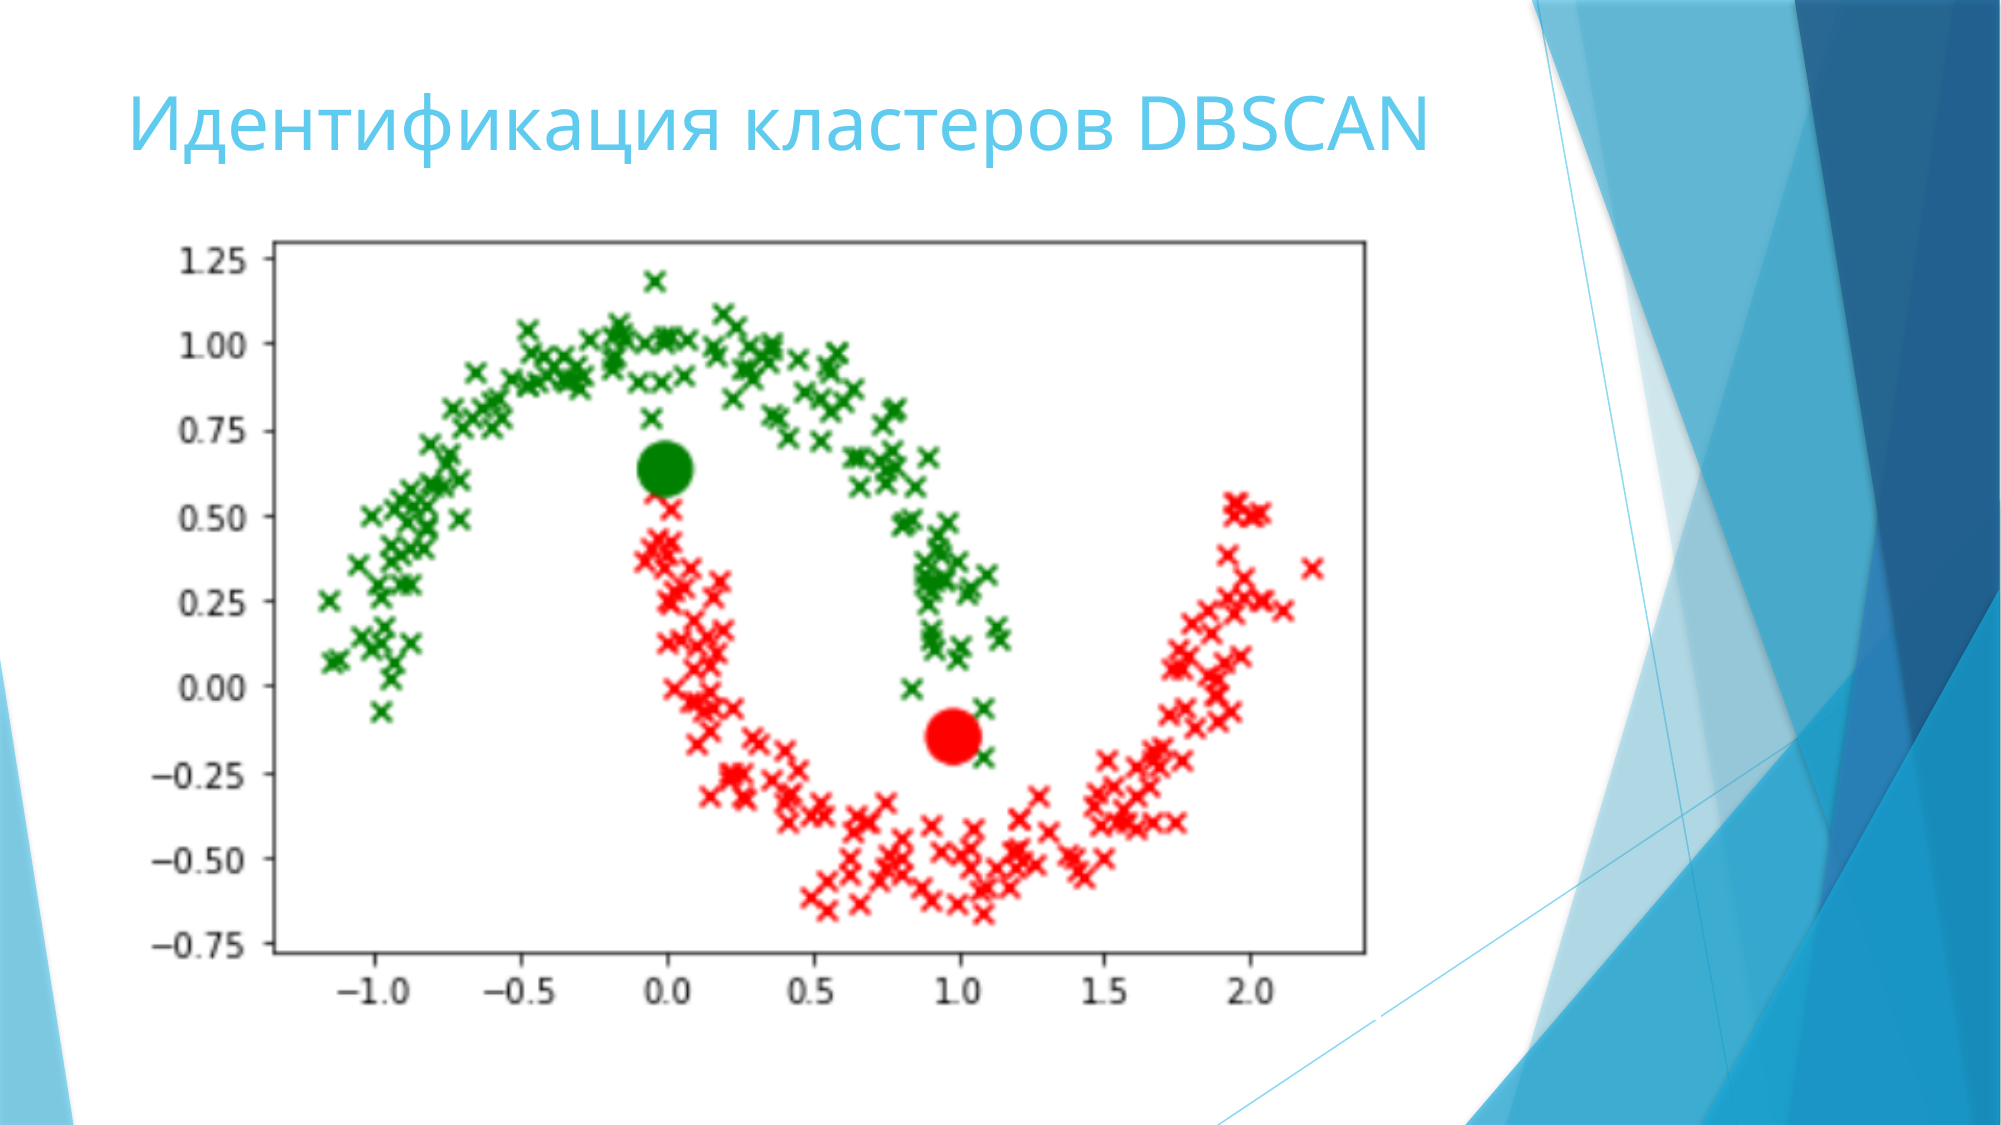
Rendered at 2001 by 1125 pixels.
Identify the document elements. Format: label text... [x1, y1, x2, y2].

picture [137, 227, 1381, 1020]
title Идентификация кластеров DBSCAN [111, 68, 1522, 285]
